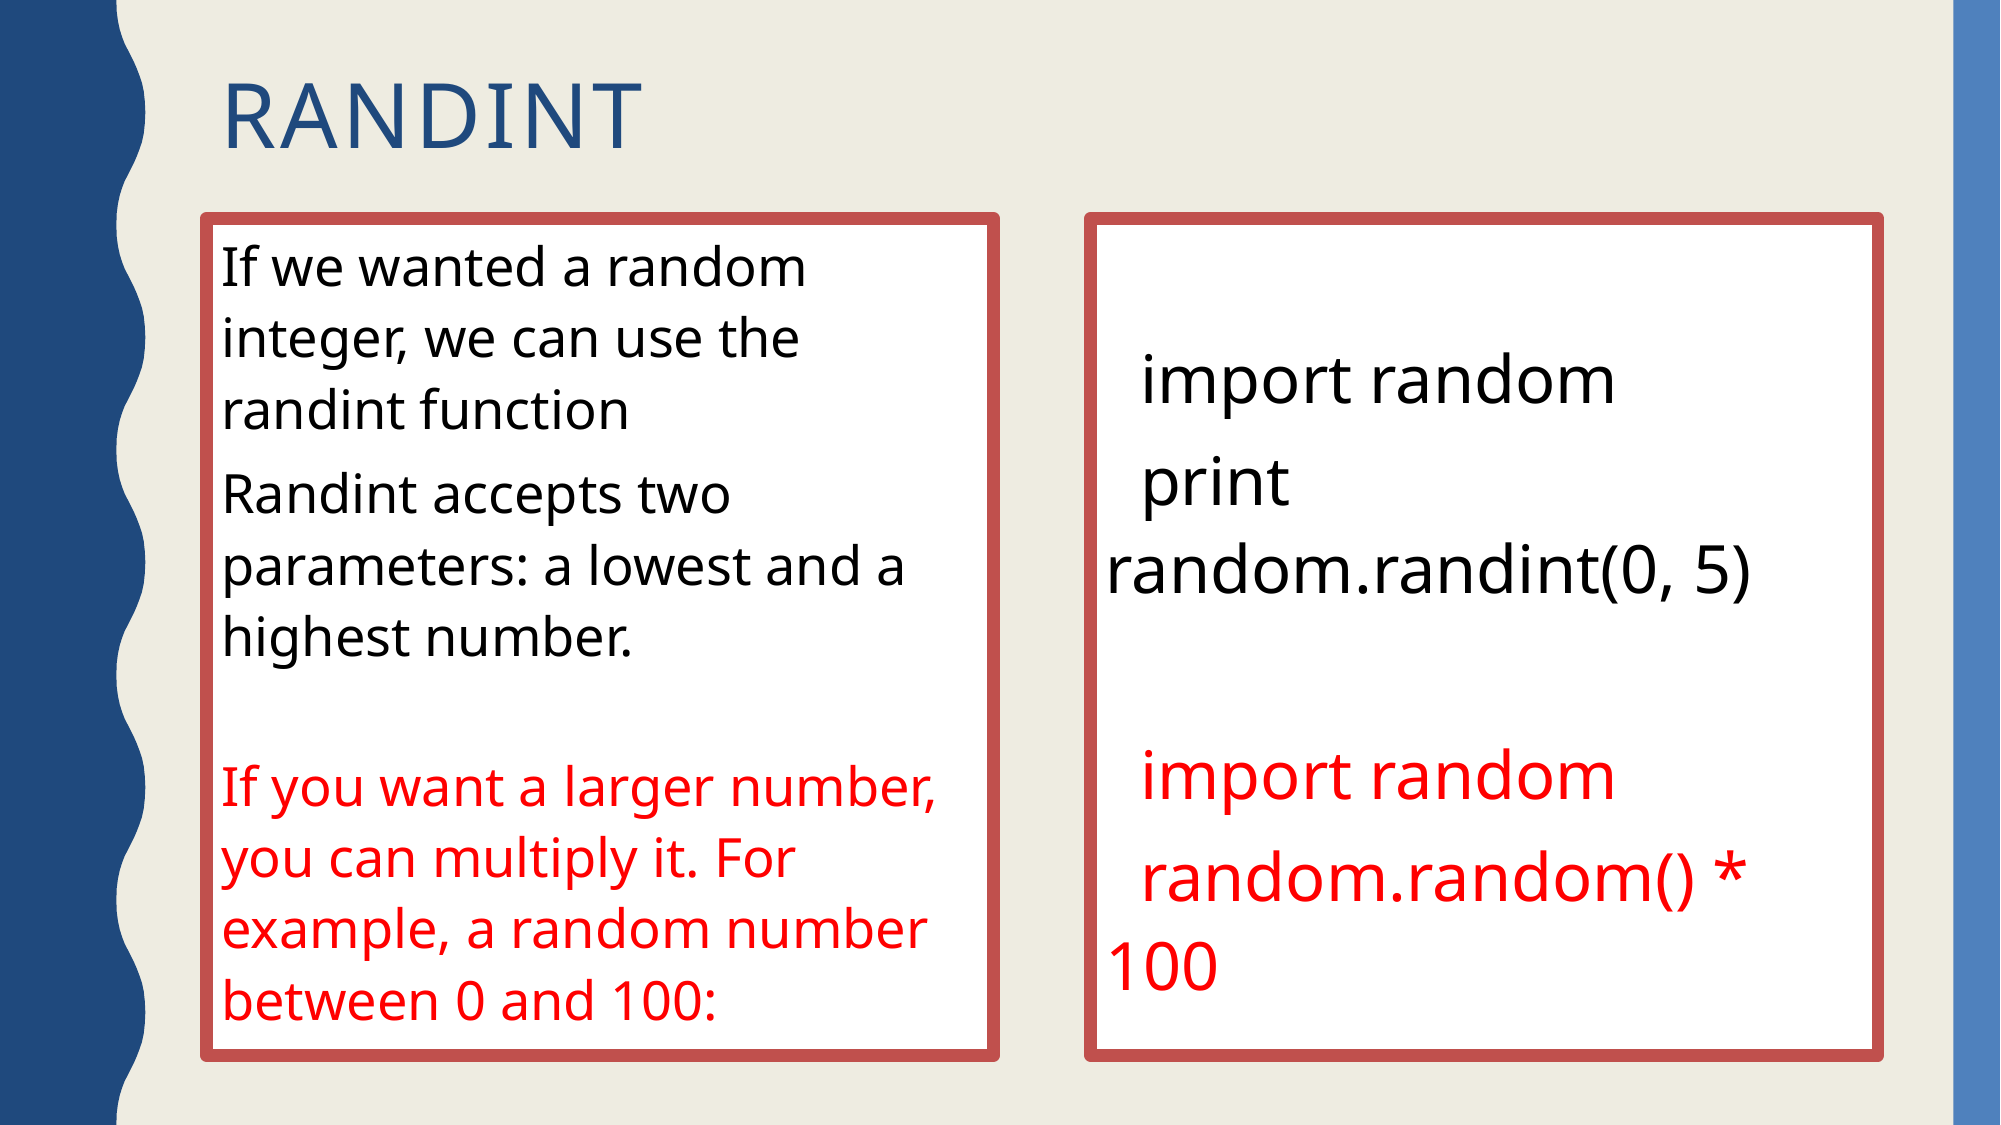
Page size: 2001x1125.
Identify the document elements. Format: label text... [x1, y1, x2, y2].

list If we wanted a random integer, we can use the randint function Randint accepts two parameters: a lowest and a highest number. If you want a larger number, you can multiply it. For example, a random number between 0 and 100: [205, 217, 995, 1056]
title Randint [205, 62, 1875, 177]
list import random print random.randint(0, 5) import random random.random() * 100 [1089, 217, 1879, 1056]
